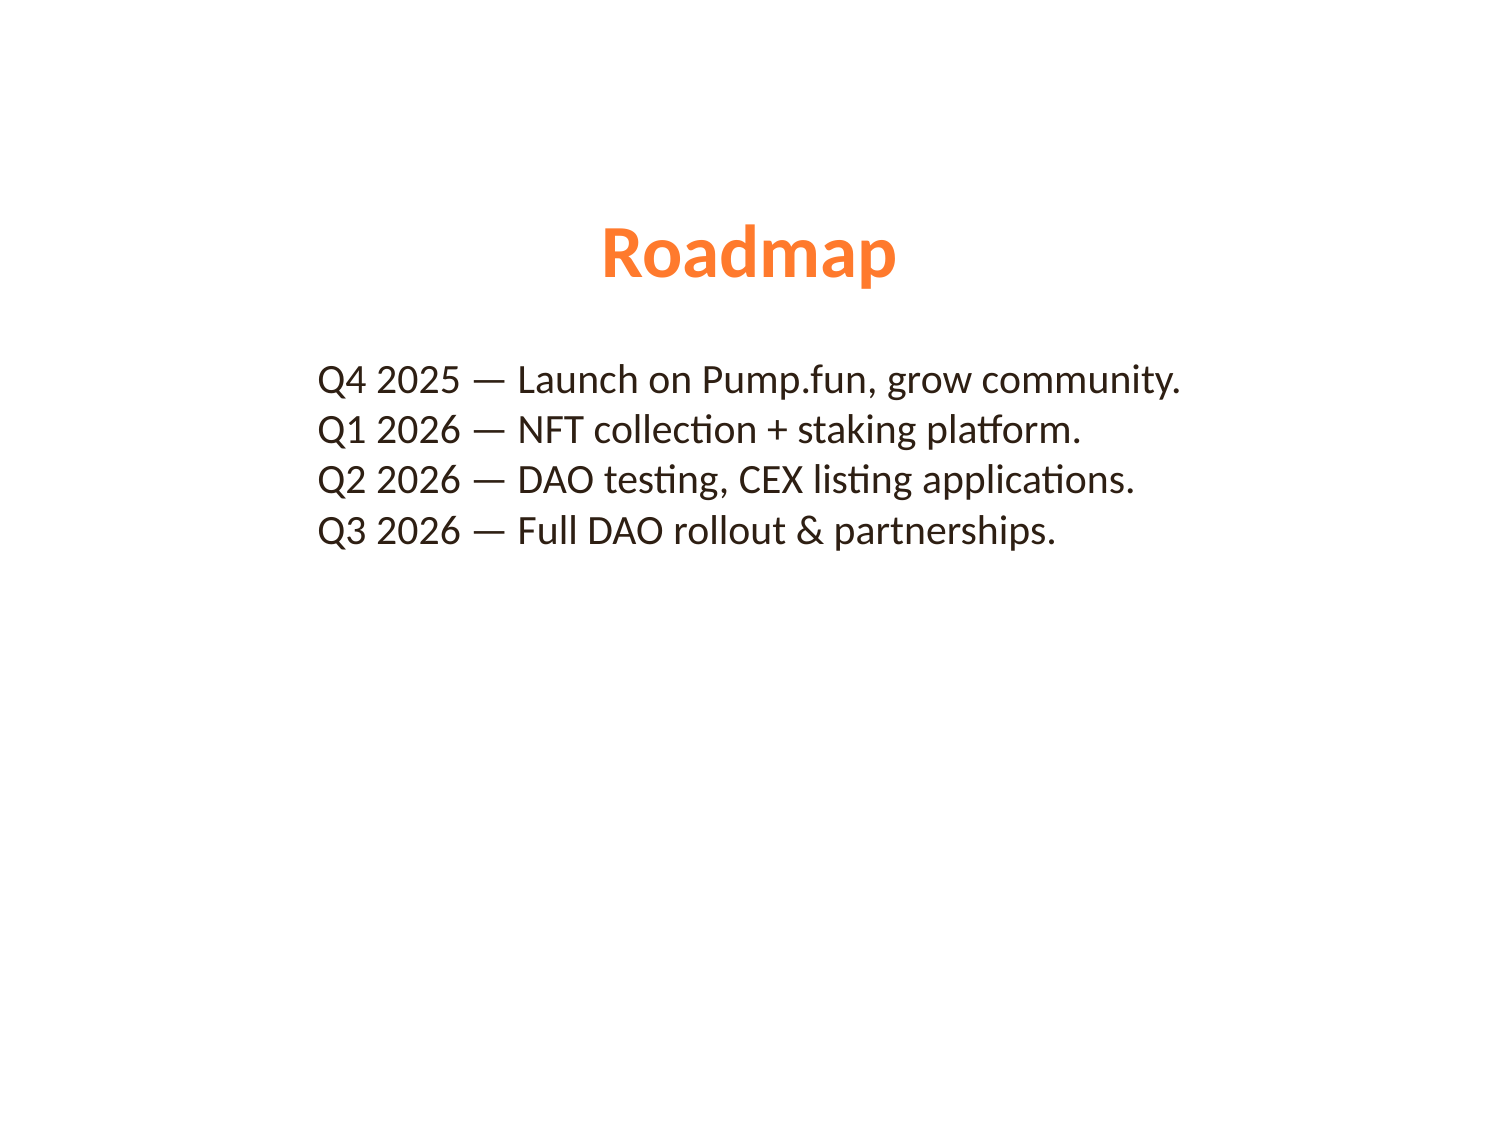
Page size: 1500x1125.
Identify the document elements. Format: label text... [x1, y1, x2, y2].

text_box Roadmap [586, 149, 914, 299]
text_box Q4 2025 — Launch on Pump.fun, grow community. Q1 2026 — NFT collection + staking platform. Q2 2026 — DAO testing, CEX listing applications. Q3 2026 — Full DAO rollout & partnerships. [302, 299, 1198, 560]
